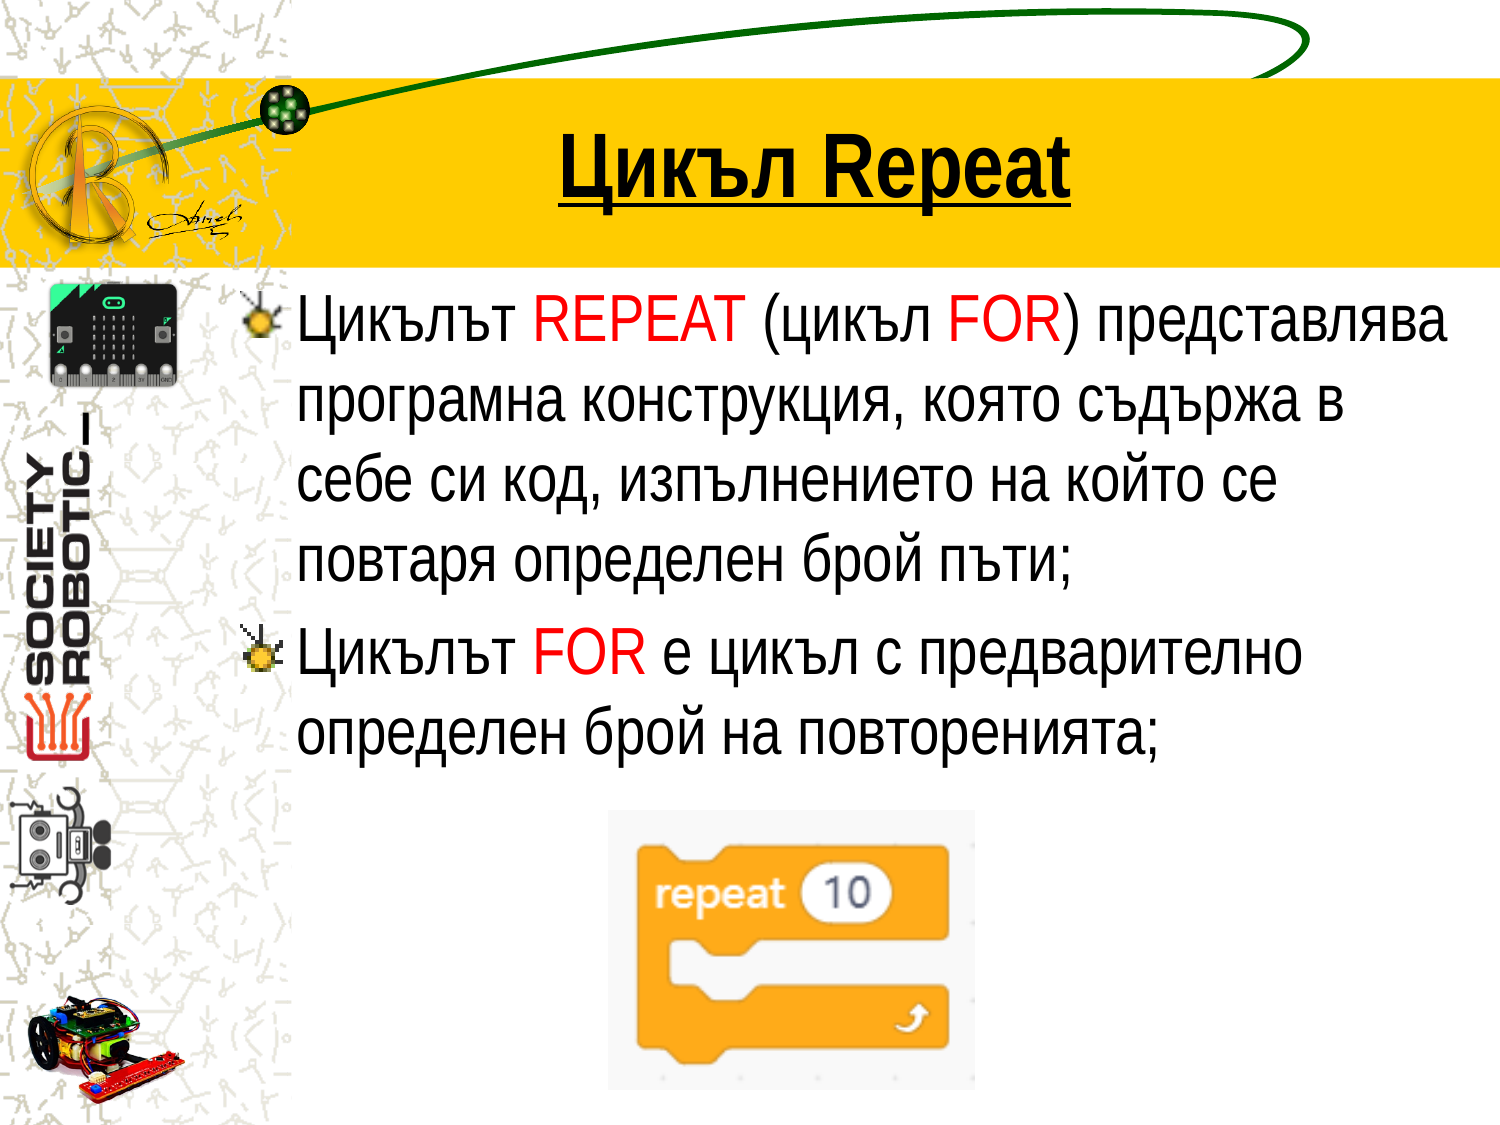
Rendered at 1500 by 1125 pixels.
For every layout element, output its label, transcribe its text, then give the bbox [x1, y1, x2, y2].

picture [608, 810, 975, 1090]
picture [240, 624, 287, 672]
list Цикълът REPEAT (цикъл FOR) представлява програмна конструкция, която съдържа в себе си код, изпълнението на който се повтаря определен брой пъти; Цикълът FOR е цикъл с предварително определен брой на повторенията; [225, 267, 1483, 943]
picture [240, 291, 287, 338]
picture [0, 0, 292, 1125]
title Цикъл Repeat [324, 101, 1306, 220]
